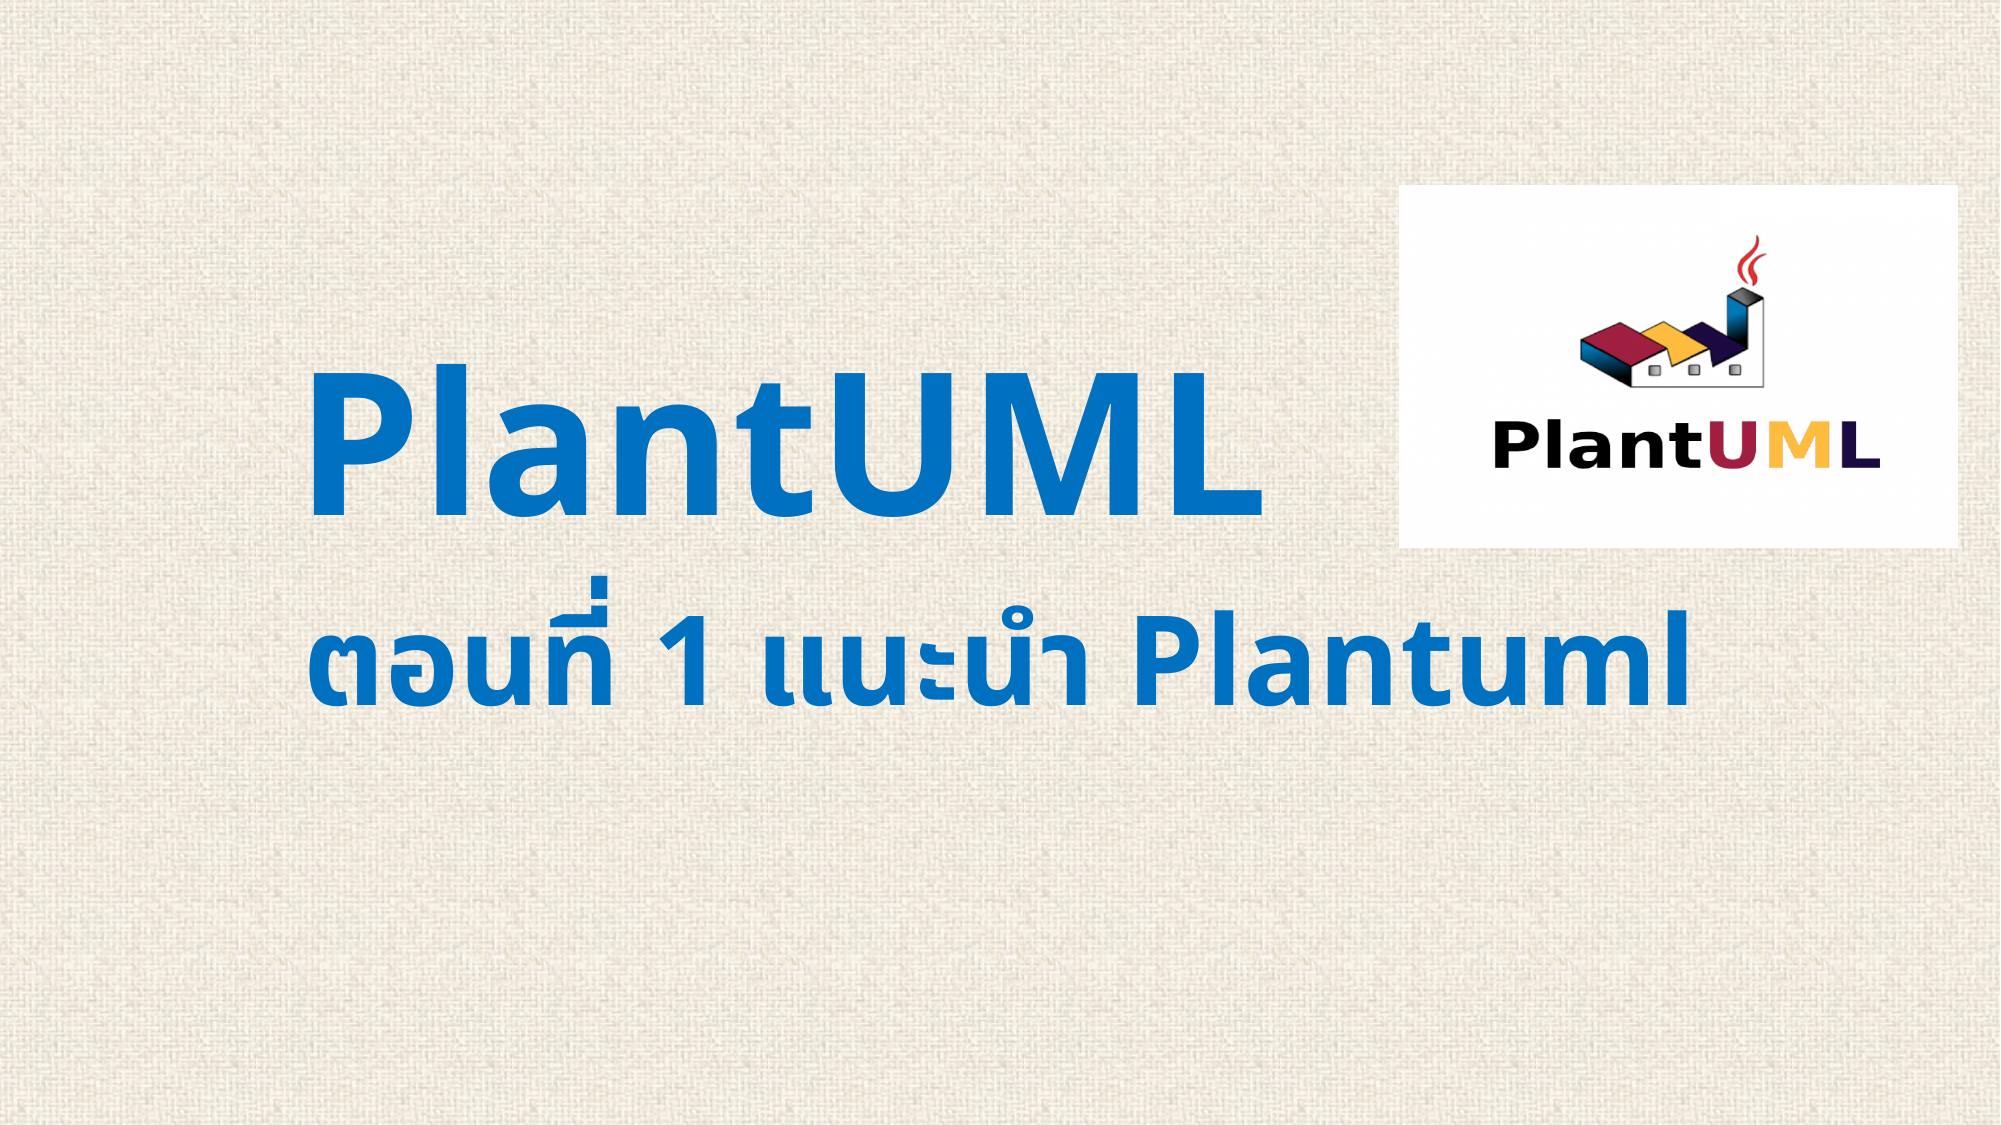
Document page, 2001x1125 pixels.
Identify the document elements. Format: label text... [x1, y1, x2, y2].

subtitle ตอนที่ 1 แนะนำ Plantuml [249, 590, 1750, 863]
picture [1399, 185, 1958, 548]
title PlantUML [165, 170, 1400, 563]
